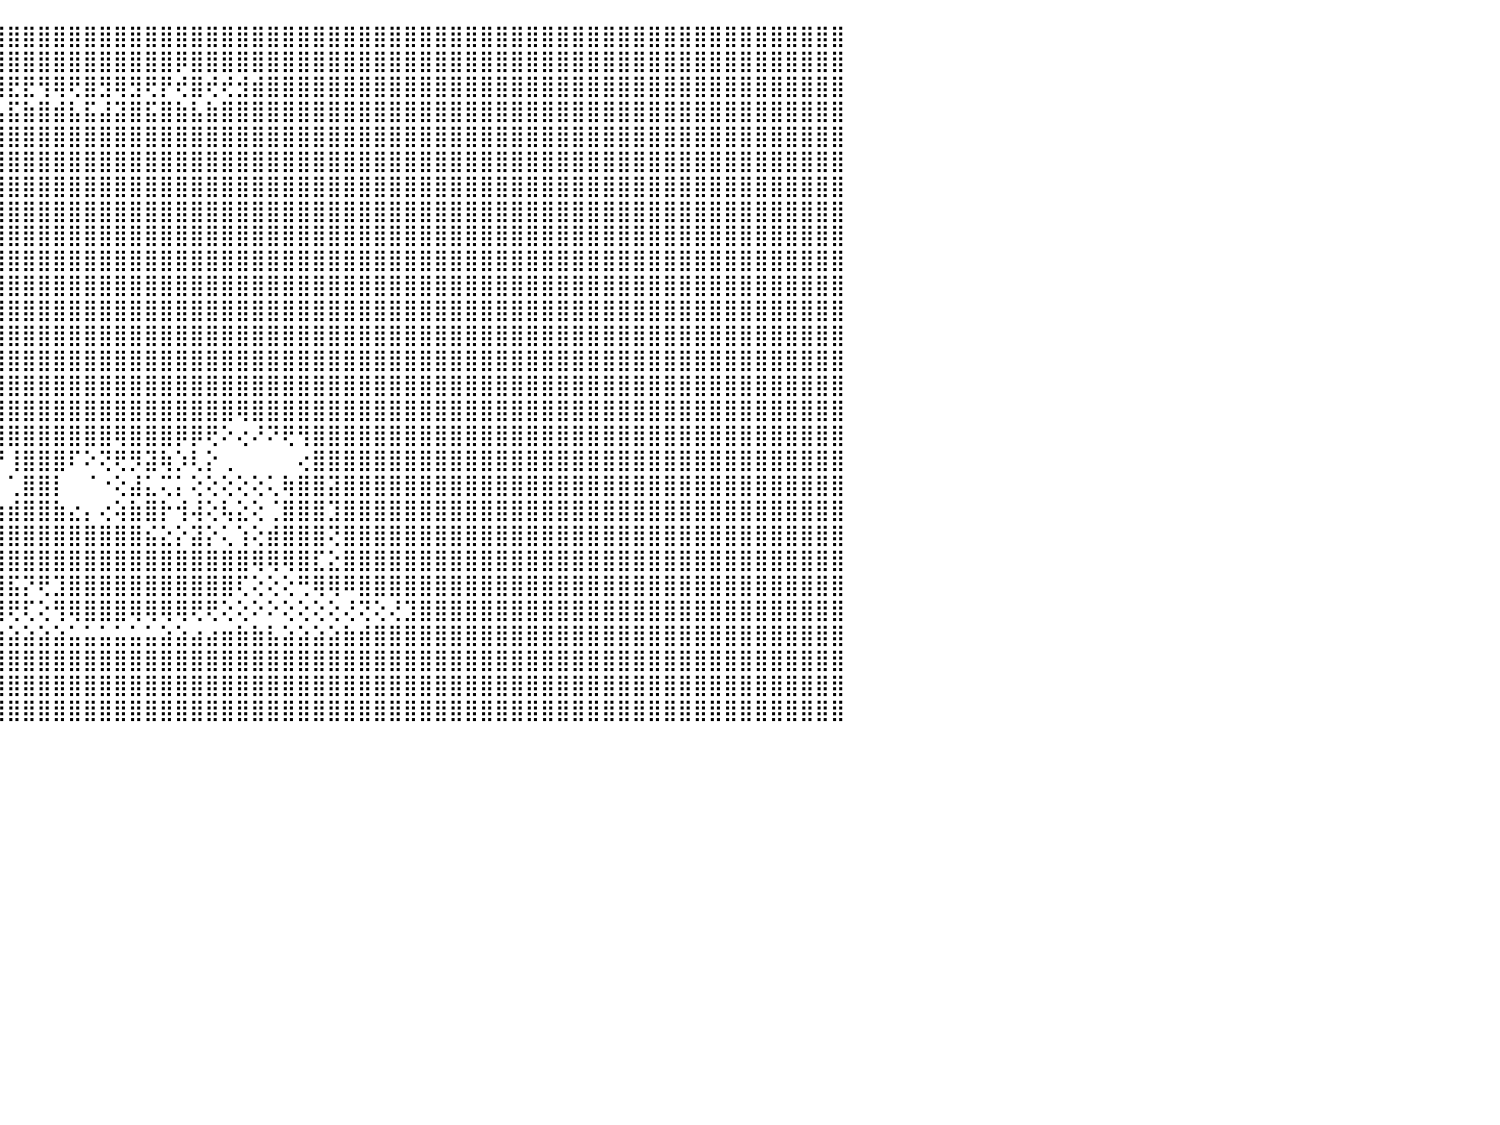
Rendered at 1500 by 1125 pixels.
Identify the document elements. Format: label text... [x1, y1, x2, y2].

text_box ⣿⣿⣿⣿⣿⣿⣿⣿⣿⣿⣿⣿⣿⣿⣿⣿⣿⣿⣿⣿⣿⣿⣿⣿⣿⣿⣿⣿⣿⣿⣿⣿⣿⣿⣿⣿⣿⣿⣿⣿⣿⣿⣿⣿⣿⣿⣿⣿⣿⣿⣿⣿⣿⣿⣿⣿⣿⣿⣿⣿⣿⣿⣿⣿⣿⣿⣿⣿⣿⣿⣿⣿⣿⣿⣿⣿⣿⣿⣿⣿⣿⣿⣿⣿⣿⣿⣿⣿⣿⣿⣿⣿⣿⣿⣿⣿⣿⣿⣿⣿⠀ ⣿⣿⣿⣿⣿⣿⣿⣿⣿⣿⣿⣿⣿⣿⣿⣿⣿⣿⣿⣿⣿⣿⣿⣿⣿⣿⣿⣿⣿⣿⣿⣿⣿⣿⣿⣿⣿⣿⣿⢿⣿⣿⣿⣿⣿⣿⣿⣿⣿⣿⣿⣿⣿⣿⣿⣿⡿⣿⣿⣿⣿⣿⣿⣿⣿⣿⣿⣿⣿⣿⣿⣿⣿⣿⣿⣿⣿⣿⣿⣿⣿⣿⣿⣿⣿⣿⣿⣿⣿⣿⣿⣿⣿⣿⣿⣿⣿⣿⣿⣿⠀ ⣿⣿⣿⣿⣿⣿⣟⣿⡿⢻⣿⢿⢿⣿⣟⡿⣿⢻⢟⡿⢿⣟⣟⢿⢿⢟⡻⡟⣟⡿⣿⣿⢿⡿⣿⡿⢞⣿⣾⢻⢺⢟⡞⣟⣿⣟⣟⢻⢿⢟⣿⣻⢿⣻⢟⡟⢞⣿⢞⢞⣺⣾⣿⣿⣿⣿⣿⣿⣿⣿⣿⣿⣿⣿⣿⣿⣿⣿⣿⣿⣿⣿⣿⣿⣿⣿⣿⣿⣿⣿⣿⣿⣿⣿⣿⣿⣿⣿⣿⣿⠀ ⣿⣿⣿⣿⣿⣿⣼⣿⣷⣾⣯⣮⣵⣷⣽⣵⣿⣼⣿⣯⣧⣿⣿⣿⣿⣾⣽⣷⣿⣵⣿⣽⣿⣯⣿⣷⣵⣿⣧⣿⣼⣾⣯⣾⣧⣯⣷⣿⣾⣧⣯⣼⣽⣿⣯⣿⣷⣧⣷⣿⣿⣿⣿⣿⣿⣿⣿⣿⣿⣿⣿⣿⣿⣿⣿⣿⣿⣿⣿⣿⣿⣿⣿⣿⣿⣿⣿⣿⣿⣿⣿⣿⣿⣿⣿⣿⣿⣿⣿⣿⠀ ⣿⣿⣿⣿⣿⣿⣿⣿⣿⣿⣿⣿⣿⣿⣿⣿⣿⣿⣿⣿⣿⣿⣿⣿⣿⣿⣿⣿⣿⣿⣿⣿⣿⣿⣿⣿⣿⣿⣿⣿⣿⣿⣿⣿⣿⣿⣿⣿⣿⣿⣿⣿⣿⣿⣿⣿⣿⣿⣿⣿⣿⣿⣿⣿⣿⣿⣿⣿⣿⣿⣿⣿⣿⣿⣿⣿⣿⣿⣿⣿⣿⣿⣿⣿⣿⣿⣿⣿⣿⣿⣿⣿⣿⣿⣿⣿⣿⣿⣿⣿⠀ ⣿⣿⣿⣿⣿⣿⣿⣿⣿⣿⣿⣿⣿⣿⣿⣿⣿⣿⣿⣿⣿⣿⣿⣿⣿⣿⣿⣿⣿⣿⣿⣿⣿⣿⣿⣿⣿⣿⣿⣿⣿⣿⣿⣿⣿⣿⣿⣿⣿⣿⣿⣿⣿⣿⣿⣿⣿⣿⣿⣿⣿⣿⣿⣿⣿⣿⣿⣿⣿⣿⣿⣿⣿⣿⣿⣿⣿⣿⣿⣿⣿⣿⣿⣿⣿⣿⣿⣿⣿⣿⣿⣿⣿⣿⣿⣿⣿⣿⣿⣿⠀ ⣿⣿⣿⣿⣿⣿⣿⣿⣿⣿⣿⣿⣿⣿⣿⣿⣿⣿⣿⣿⣿⣿⣿⣿⣿⣿⣿⣿⣿⣿⣿⣿⣿⣿⣿⣿⣿⣿⣿⣿⣿⣿⣿⣿⣿⣿⣿⣿⣿⣿⣿⣿⣿⣿⣿⣿⣿⣿⣿⣿⣿⣿⣿⣿⣿⣿⣿⣿⣿⣿⣿⣿⣿⣿⣿⣿⣿⣿⣿⣿⣿⣿⣿⣿⣿⣿⣿⣿⣿⣿⣿⣿⣿⣿⣿⣿⣿⣿⣿⣿⠀ ⣿⣿⣿⣿⣿⣿⣿⣿⣿⣿⣿⣿⣿⣿⣿⣿⣿⣿⣿⣿⣿⣿⣿⣿⣿⣿⣿⣿⣿⣿⣿⣿⣿⣿⣿⣿⣿⣿⣿⣿⣿⣿⣿⣿⣿⣿⣿⣿⣿⣿⣿⣿⣿⣿⣿⣿⣿⣿⣿⣿⣿⣿⣿⣿⣿⣿⣿⣿⣿⣿⣿⣿⣿⣿⣿⣿⣿⣿⣿⣿⣿⣿⣿⣿⣿⣿⣿⣿⣿⣿⣿⣿⣿⣿⣿⣿⣿⣿⣿⣿⠀ ⣿⣿⣿⣿⣿⣿⣿⣿⣿⣿⣿⣿⣿⣿⣿⣿⣿⣿⣿⣿⣿⣿⣿⣿⣿⣿⣿⣿⣿⣿⣿⣿⣿⣿⣿⣿⣿⣿⣿⣿⣿⣿⣿⣿⣿⣿⣿⣿⣿⣿⣿⣿⣿⣿⣿⣿⣿⣿⣿⣿⣿⣿⣿⣿⣿⣿⣿⣿⣿⣿⣿⣿⣿⣿⣿⣿⣿⣿⣿⣿⣿⣿⣿⣿⣿⣿⣿⣿⣿⣿⣿⣿⣿⣿⣿⣿⣿⣿⣿⣿⠀ ⣿⣿⣿⣿⣿⣿⣿⣿⣿⣿⣿⣿⣿⣿⣿⣿⣿⣿⣿⣿⣿⣿⣿⣿⣿⣿⣿⣿⣿⣿⣿⣿⣿⣿⣿⣿⣿⣿⣿⣿⣿⣿⣿⣿⣿⣿⣿⣿⣿⣿⣿⣿⣿⣿⣿⣿⣿⣿⣿⣿⣿⣿⣿⣿⣿⣿⣿⣿⣿⣿⣿⣿⣿⣿⣿⣿⣿⣿⣿⣿⣿⣿⣿⣿⣿⣿⣿⣿⣿⣿⣿⣿⣿⣿⣿⣿⣿⣿⣿⣿⠀ ⣿⣿⣿⣿⣿⣿⣿⣿⣿⣿⣿⣿⣿⣿⣿⣿⣿⣿⣿⣿⣿⣿⣿⣿⣿⣿⣿⣿⣿⣿⣿⣿⣿⣿⣿⣿⣿⣿⣿⣿⣿⣿⣿⣿⣿⣿⣿⣿⣿⣿⣿⣿⣿⣿⣿⣿⣿⣿⣿⣿⣿⣿⣿⣿⣿⣿⣿⣿⣿⣿⣿⣿⣿⣿⣿⣿⣿⣿⣿⣿⣿⣿⣿⣿⣿⣿⣿⣿⣿⣿⣿⣿⣿⣿⣿⣿⣿⣿⣿⣿⠀ ⣿⣿⣿⣿⣿⣿⣿⣿⣿⣿⣿⣿⣿⣿⣿⣿⣿⣿⣿⣿⣿⣿⣿⣿⣿⣿⣿⣿⣿⣿⣿⣿⣿⣿⣿⣿⣿⣿⣿⣿⣿⣿⣿⣿⣿⣿⣿⣿⣿⣿⣿⣿⣿⣿⣿⣿⣿⣿⣿⣿⣿⣿⣿⣿⣿⣿⣿⣿⣿⣿⣿⣿⣿⣿⣿⣿⣿⣿⣿⣿⣿⣿⣿⣿⣿⣿⣿⣿⣿⣿⣿⣿⣿⣿⣿⣿⣿⣿⣿⣿⠀ ⣿⣿⣿⣿⣿⣿⣿⣿⣿⣿⣿⣿⣿⣿⣿⣿⣿⣿⣿⣿⣿⣿⣿⣿⣿⣿⣿⣿⣿⣿⣿⣿⣿⣿⣿⣿⣿⣿⣿⣿⣿⣿⣿⣿⣿⣿⣿⣿⣿⣿⣿⣿⣿⣿⣿⣿⣿⣿⣿⣿⣿⣿⣿⣿⣿⣿⣿⣿⣿⣿⣿⣿⣿⣿⣿⣿⣿⣿⣿⣿⣿⣿⣿⣿⣿⣿⣿⣿⣿⣿⣿⣿⣿⣿⣿⣿⣿⣿⣿⣿⠀ ⣿⣿⣿⣿⣿⣿⣿⣿⣿⣿⣿⣿⣿⣿⣿⣿⣿⣿⣿⣿⣿⣿⣿⣿⣿⣿⣿⣿⣿⣿⣿⣿⣿⣿⣿⣿⣿⣿⣿⣿⣿⣿⣿⣿⣿⣿⣿⣿⣿⣿⣿⣿⣿⣿⣿⣿⣿⣿⣿⣿⣿⣿⣿⣿⣿⣿⣿⣿⣿⣿⣿⣿⣿⣿⣿⣿⣿⣿⣿⣿⣿⣿⣿⣿⣿⣿⣿⣿⣿⣿⣿⣿⣿⣿⣿⣿⣿⣿⣿⣿⠀ ⣿⣿⣿⣿⣿⣿⣿⣿⣿⣿⣿⣿⣿⣿⣿⣿⣿⣿⣿⣿⣿⣿⣿⣿⣿⣿⣿⣿⣿⣿⣿⣿⣿⣿⣿⣿⣿⣿⣿⣿⣿⣿⣿⣿⣿⣿⣿⣿⣿⣿⣿⣿⣿⣿⣿⣿⣿⣿⣿⣿⣿⣿⣿⣿⣿⣿⣿⣿⣿⣿⣿⣿⣿⣿⣿⣿⣿⣿⣿⣿⣿⣿⣿⣿⣿⣿⣿⣿⣿⣿⣿⣿⣿⣿⣿⣿⣿⣿⣿⣿⠀ ⣿⣿⣿⣿⣿⣿⣿⣿⣿⣿⣿⣿⣿⣿⣿⣿⣿⣿⣿⣿⣿⣿⣿⣿⣿⣿⣿⣿⣿⣿⣿⣿⣿⣿⣿⣿⣿⣿⣿⣿⣿⣿⣿⣿⣿⣿⣿⣿⣿⣿⣿⣿⣿⣿⣿⣿⣿⣿⣿⣿⢿⣿⣿⣿⣿⣿⣿⣿⣿⣿⣿⣿⣿⣿⣿⣿⣿⣿⣿⣿⣿⣿⣿⣿⣿⣿⣿⣿⣿⣿⣿⣿⣿⣿⣿⣿⣿⣿⣿⣿⠀ ⣿⣿⣿⣿⣿⣿⣿⣿⣿⣿⣿⣿⣿⣿⣿⣿⣿⣿⣿⣿⣿⣿⣿⣿⣿⣿⣿⣿⣿⣿⣿⣿⣿⣿⣿⣿⡟⢝⢝⢝⠝⢟⣿⣿⣿⣿⣿⣿⣿⣿⣿⣿⢿⣿⣿⣿⡿⡿⢟⠕⢔⠜⠝⢟⢻⣿⣿⣿⣿⣿⣿⣿⣿⣿⣿⣿⣿⣿⣿⣿⣿⣿⣿⣿⣿⣿⣿⣿⣿⣿⣿⣿⣿⣿⣿⣿⣿⣿⣿⣿⠀ ⣿⣿⣿⣿⣿⣿⣿⣿⣿⣿⣿⣿⣿⣿⣿⣿⣿⣿⣿⣿⣿⣿⣿⣿⣿⣿⣿⣿⣿⣿⣿⣿⣿⣿⣿⣿⣧⡕⢕⢅⢕⣾⣿⢿⠟⢸⣿⣿⣿⠏⠕⢝⢟⡻⣽⢷⡱⢇⡕⢀⠀⠀⠀⠀⢔⣿⣿⣿⣿⣿⣿⣿⣿⣿⣿⣿⣿⣿⣿⣿⣿⣿⣿⣿⣿⣿⣿⣿⣿⣿⣿⣿⣿⣿⣿⣿⣿⣿⣿⣿⠀ ⣿⣿⣿⣿⣿⣿⣿⣿⣿⣿⣿⣿⣿⣿⣿⣿⣿⣿⣿⣿⣿⣿⣿⣿⣿⣿⣿⣿⣿⣿⣿⣿⣿⣿⣿⣿⣿⣿⣷⣾⣿⣿⡯⠁⠀⢁⣿⣿⡇⠀⠈⠐⢕⣼⣅⢍⡅⢕⢕⢕⢕⢕⢅⢷⣿⣿⣽⣿⣿⣿⣿⣿⣿⣿⣿⣿⣿⣿⣿⣿⣿⣿⣿⣿⣿⣿⣿⣿⣿⣿⣿⣿⣿⣿⣿⣿⣿⣿⣿⣿⠀ ⣿⣿⣿⣿⣿⣿⣿⣿⣿⣿⣿⣿⣿⣿⣿⣿⣿⣿⣿⣿⣿⣿⣿⣿⣿⣿⣿⣿⣿⣿⣿⣿⣿⣿⣿⣿⣿⣿⣿⣿⣿⣿⣕⣠⣴⣾⣿⣿⣷⣔⡄⢔⢵⣷⣿⡗⢺⢼⢕⢧⣕⢕⢈⣿⣿⣿⣹⣿⣿⣿⣿⣿⣿⣿⣿⣿⣿⣿⣿⣿⣿⣿⣿⣿⣿⣿⣿⣿⣿⣿⣿⣿⣿⣿⣿⣿⣿⣿⣿⣿⠀ ⣿⣿⣿⣿⣿⣿⣿⣿⣿⣿⣿⣿⣿⣿⣿⣿⣿⣿⣿⣿⣿⣿⣿⣿⣿⣿⣿⣿⣿⣿⣿⣿⣿⣿⣿⣿⣿⣿⣿⣿⣿⣿⣿⣿⣿⣿⣿⣿⣿⣿⣿⣿⣿⣿⣮⣕⡕⣽⡕⢅⢱⢕⣾⣿⣿⣿⢝⣿⣿⣿⣿⣿⣿⣿⣿⣿⣿⣿⣿⣿⣿⣿⣿⣿⣿⣿⣿⣿⣿⣿⣿⣿⣿⣿⣿⣿⣿⣿⣿⣿⠀ ⣿⣿⣿⣿⣿⣿⣿⣿⣿⣿⣿⣿⣿⣿⣿⣿⣿⣿⣿⣿⣿⣿⣿⣿⣿⣿⣿⣿⣿⣿⣿⣿⣿⣿⣿⣿⣿⣿⣿⣿⣿⣿⣿⣿⣿⣿⣿⣿⣿⣿⣿⣿⣿⣿⣿⣿⣿⣿⣿⣿⣿⢿⢿⢿⣿⣏⣕⣿⣿⣿⣿⣿⣿⣿⣿⣿⣿⣿⣿⣿⣿⣿⣿⣿⣿⣿⣿⣿⣿⣿⣿⣿⣿⣿⣿⣿⣿⣿⣿⣿⠀ ⣿⣿⣿⣿⣿⣿⣿⣿⣿⣿⣿⣿⣿⣿⣿⣿⣿⣿⣿⣿⣿⣿⣿⣿⣿⣿⣿⣿⣿⣿⣿⣿⣿⣿⣿⣿⣿⡟⡟⢿⣿⣿⣿⣿⣿⣯⡝⢟⣹⣿⣿⣿⣿⣿⣿⣿⣿⣿⣿⣿⢏⢕⢕⢕⢛⢿⢿⠿⣿⣿⣿⣿⣿⣿⣿⣿⣿⣿⣿⣿⣿⣿⣿⣿⣿⣿⣿⣿⣿⣿⣿⣿⣿⣿⣿⣿⣿⣿⣿⣿⠀ ⣿⣿⣿⣿⣿⣿⣿⣿⣿⣿⣿⣿⣿⣿⣿⣿⣿⣿⣿⣿⣿⣿⣿⣿⣿⣿⣿⣿⣿⣿⣿⣿⣿⣿⣿⣿⣿⢜⢕⢜⢟⢿⣿⡿⢿⢟⢏⢕⢻⢿⣿⣿⣿⢿⢿⢿⢿⢟⢟⢕⢕⠕⠕⢕⢕⢕⢕⢜⢝⢕⢜⣹⣿⣿⣿⣿⣿⣿⣿⣿⣿⣿⣿⣿⣿⣿⣿⣿⣿⣿⣿⣿⣿⣿⣿⣿⣿⣿⣿⣿⠀ ⣿⣿⣿⣿⣿⣿⣿⣿⣿⣿⣿⣿⣿⣿⣿⣿⣿⣿⣿⣿⣿⣿⣿⣿⣿⣿⣿⣿⣿⣿⣿⣿⣿⣿⣿⣿⣿⣿⣷⣷⣷⣷⣷⣵⣵⣵⣵⣵⣵⣥⣥⣥⣥⣥⣥⣵⣵⣴⣴⣶⣷⣷⣧⣵⣵⣵⣵⣷⣾⣿⣿⣿⣿⣿⣿⣿⣿⣿⣿⣿⣿⣿⣿⣿⣿⣿⣿⣿⣿⣿⣿⣿⣿⣿⣿⣿⣿⣿⣿⣿⠀ ⣿⣿⣿⣿⣿⣿⣿⣿⣿⣿⣿⣿⣿⣿⣿⣿⣿⣿⣿⣿⣿⣿⣿⣿⣿⣿⣿⣿⣿⣿⣿⣿⣿⣿⣿⣿⣿⣿⣿⣿⣿⣿⣿⣿⣿⣿⣿⣿⣿⣿⣿⣿⣿⣿⣿⣿⣿⣿⣿⣿⣿⣿⣿⣿⣿⣿⣿⣿⣿⣿⣿⣿⣿⣿⣿⣿⣿⣿⣿⣿⣿⣿⣿⣿⣿⣿⣿⣿⣿⣿⣿⣿⣿⣿⣿⣿⣿⣿⣿⣿⠀ ⣿⣿⣿⣿⣿⣿⣿⣿⣿⣿⣿⣿⣿⣿⣿⣿⣿⣿⣿⣿⣿⣿⣿⣿⣿⣿⣿⣿⣿⣿⣿⣿⣿⣿⣿⣿⣿⣿⣿⣿⣿⣿⣿⣿⣿⣿⣿⣿⣿⣿⣿⣿⣿⣿⣿⣿⣿⣿⣿⣿⣿⣿⣿⣿⣿⣿⣿⣿⣿⣿⣿⣿⣿⣿⣿⣿⣿⣿⣿⣿⣿⣿⣿⣿⣿⣿⣿⣿⣿⣿⣿⣿⣿⣿⣿⣿⣿⣿⣿⣿⠀ ⣿⣿⣿⣿⣿⣿⣿⣿⣿⣿⣿⣿⣿⣿⣿⣿⣿⣿⣿⣿⣿⣿⣿⣿⣿⣿⣿⣿⣿⣿⣿⣿⣿⣿⣿⣿⣿⣿⣿⣿⣿⣿⣿⣿⣿⣿⣿⣿⣿⣿⣿⣿⣿⣿⣿⣿⣿⣿⣿⣿⣿⣿⣿⣿⣿⣿⣿⣿⣿⣿⣿⣿⣿⣿⣿⣿⣿⣿⣿⣿⣿⣿⣿⣿⣿⣿⣿⣿⣿⣿⣿⣿⣿⣿⣿⣿⣿⣿⣿⣿⠀ ⠀⠀⠀⠀⠀⠀⠀⠀⠀⠀⠀⠀⠀⠀⠀⠀⠀⠀⠀⠀⠀⠀⠀⠀⠀⠀⠀⠀⠀⠀⠀⠀⠀⠀⠀⠀⠀⠀⠀⠀⠀⠀⠀⠀⠀⠀⠀⠀⠀⠀⠀⠀⠀⠀⠀⠀⠀⠀⠀⠀⠀⠀⠀⠀⠀⠀⠀⠀⠀⠀⠀⠀⠀⠀⠀⠀⠀⠀⠀⠀⠀⠀⠀⠀⠀⠀⠀⠀⠀⠀⠀⠀⠀⠀⠀⠀⠀⠀⠀⠀⠀ [0, 14, 875, 780]
